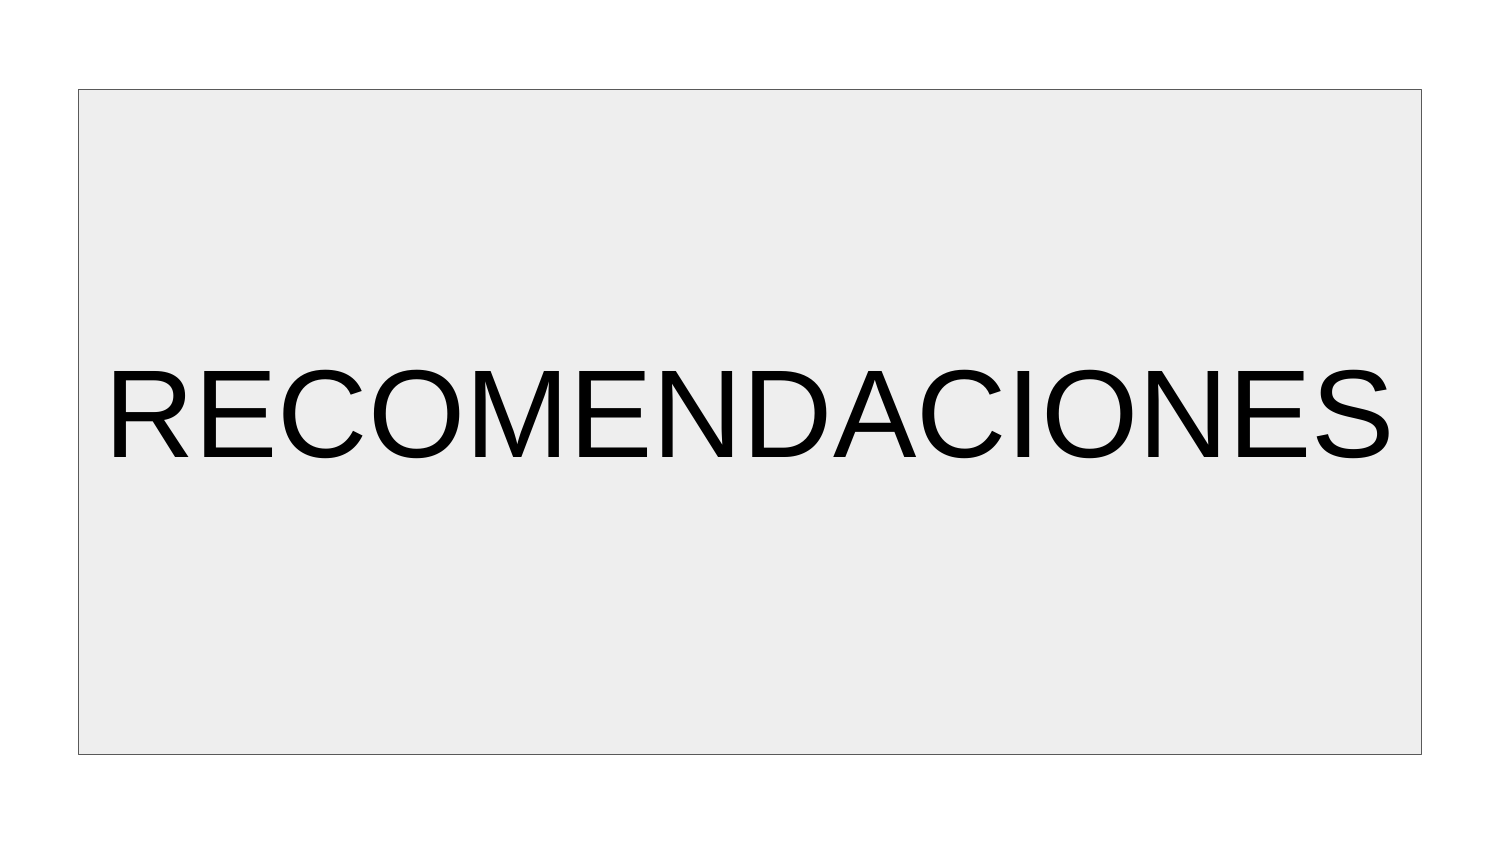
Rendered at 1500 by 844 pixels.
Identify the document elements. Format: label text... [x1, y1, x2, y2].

text_box RECOMENDACIONES [78, 89, 1422, 755]
